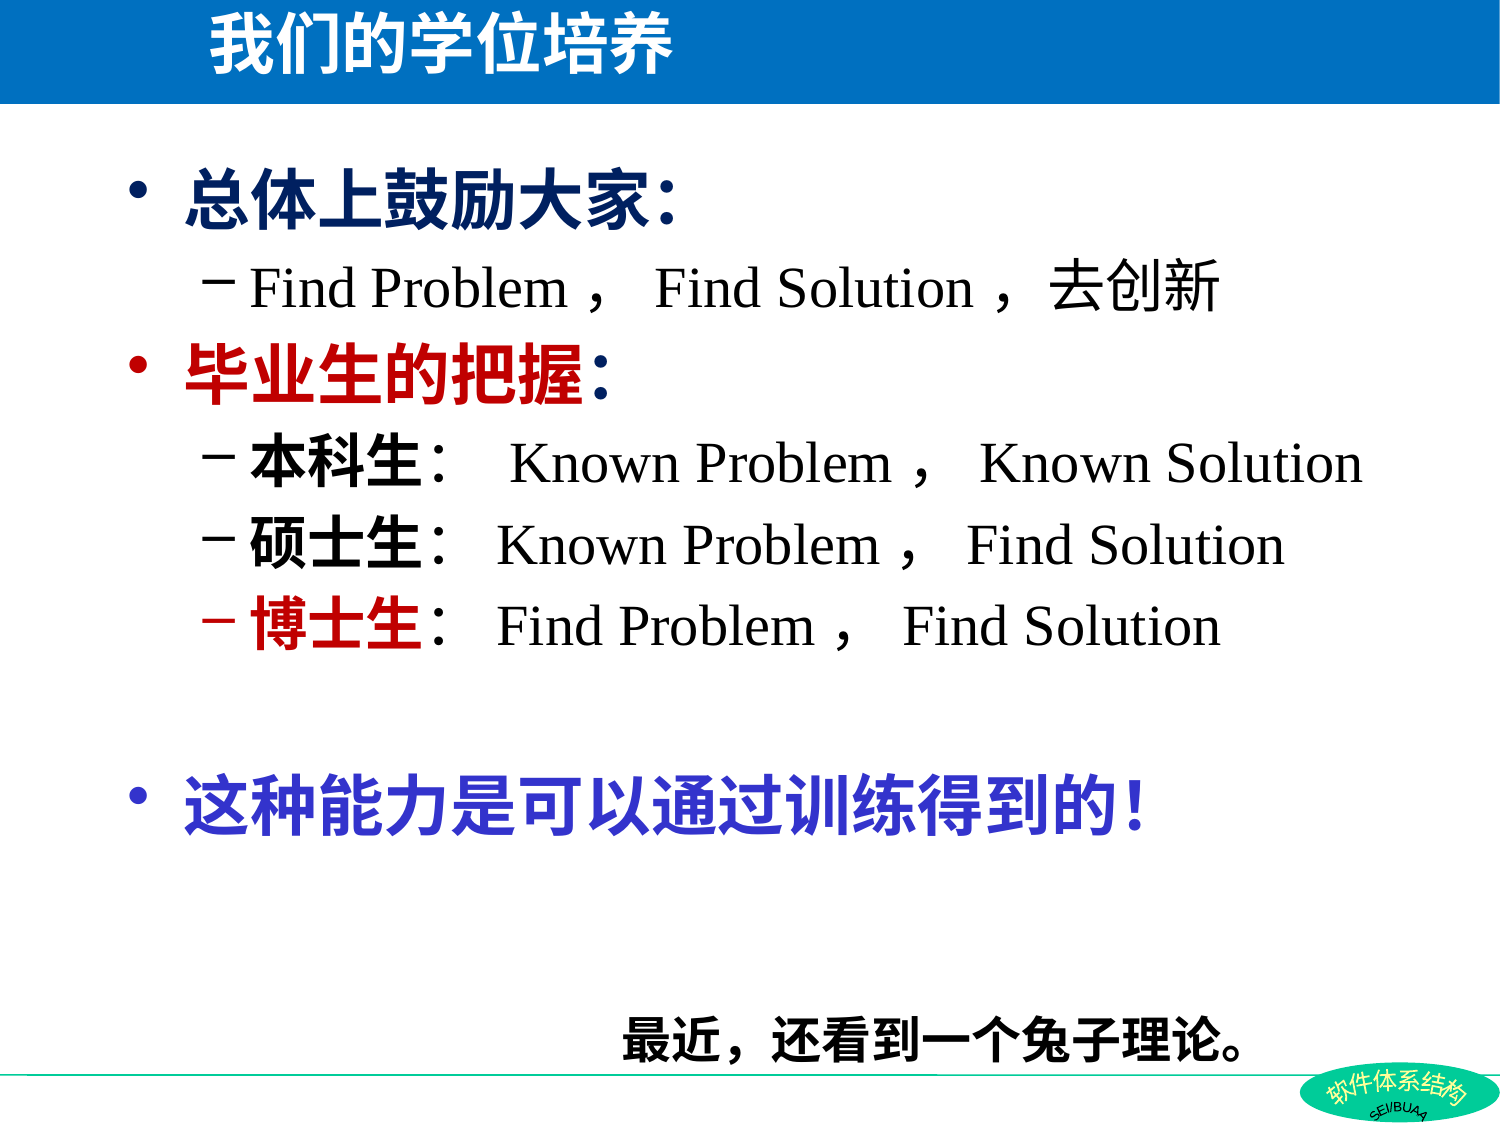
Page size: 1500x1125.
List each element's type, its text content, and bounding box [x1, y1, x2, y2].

title 我们的学位培养 [193, 0, 1293, 111]
list 总体上鼓励大家： Find Problem，Find Solution，去创新 毕业生的把握： 本科生： Known Problem，Known Solution 硕士生：Known Problem，Find Solution 博士生：Find Problem，Find Solution 这种能力是可以通过训练得到的！ [112, 149, 1438, 1026]
text_box 最近，还看到一个兔子理论。 [606, 1001, 1287, 1076]
